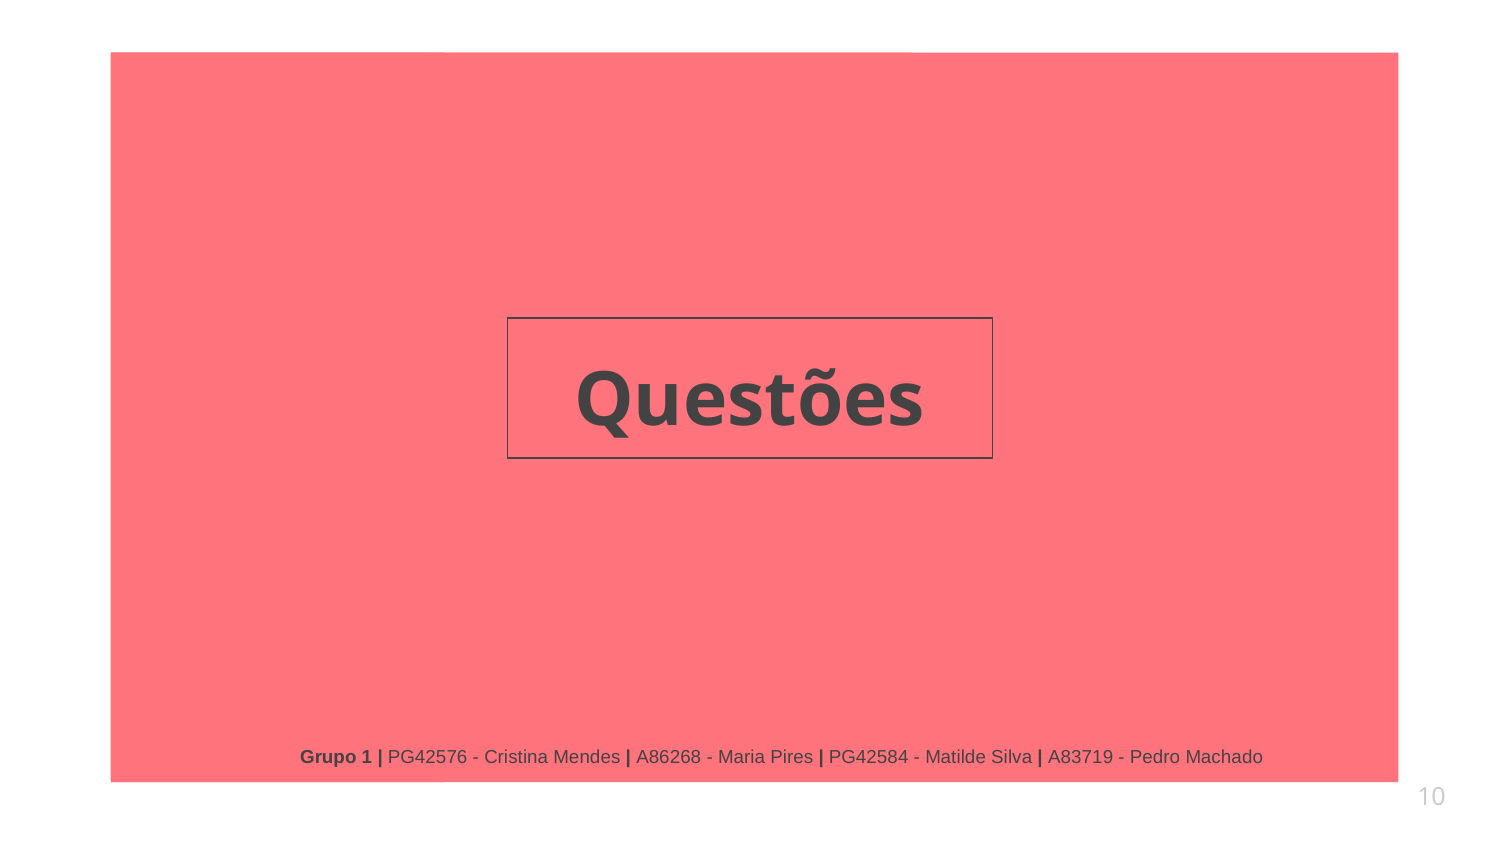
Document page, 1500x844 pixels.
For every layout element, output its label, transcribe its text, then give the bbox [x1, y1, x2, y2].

text_box Grupo 1 | PG42576 - Cristina Mendes | A86268 - Maria Pires | PG42584 - Matilde Silva | A83719 - Pedro Machado [257, 670, 1306, 772]
title Questões [504, 315, 995, 461]
slide_number ‹#› [1402, 764, 1493, 830]
text_box [444, 52, 1399, 783]
text_box [110, 52, 444, 783]
